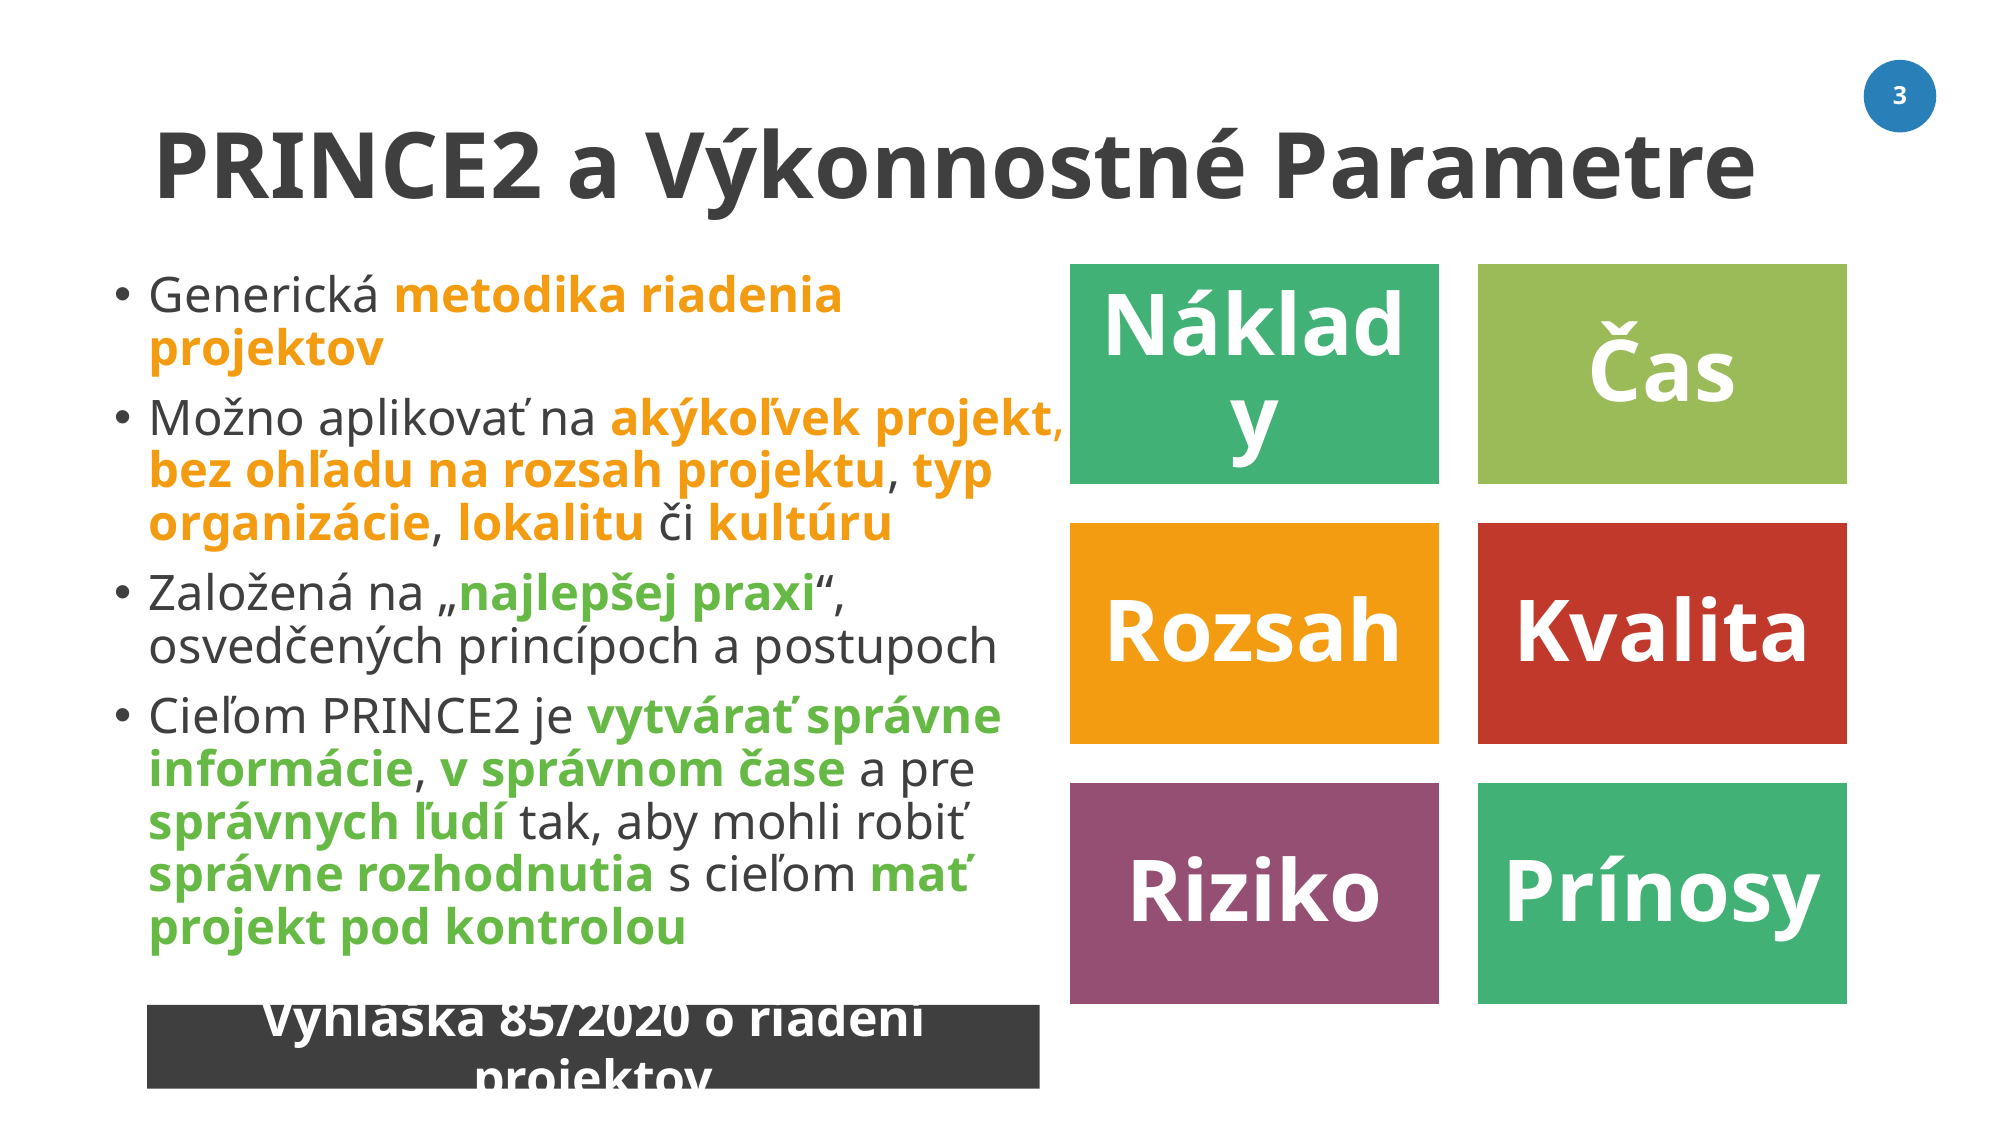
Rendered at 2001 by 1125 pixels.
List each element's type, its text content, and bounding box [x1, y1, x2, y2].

title PRINCE2 a Výkonnostné Parametre [137, 59, 1863, 262]
footer Vyhláška 85/2020 o riadení projektov [147, 1004, 1040, 1089]
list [1016, 262, 1900, 1005]
slide_number 3 [1847, 66, 1953, 127]
list Generická metodika riadenia projektov Možno aplikovať na akýkoľvek projekt, bez ohľadu na rozsah projektu, typ organizácie, lokalitu či kultúru Založená na „najlepšej praxi“, osvedčených princípoch a postupoch Cieľom PRINCE2 je vytvárať správne informácie, v správnom čase a pre správnych ľudí tak, aby mohli robiť správne rozhodnutia s cieľom mať projekt pod kontrolou [99, 262, 1016, 1005]
